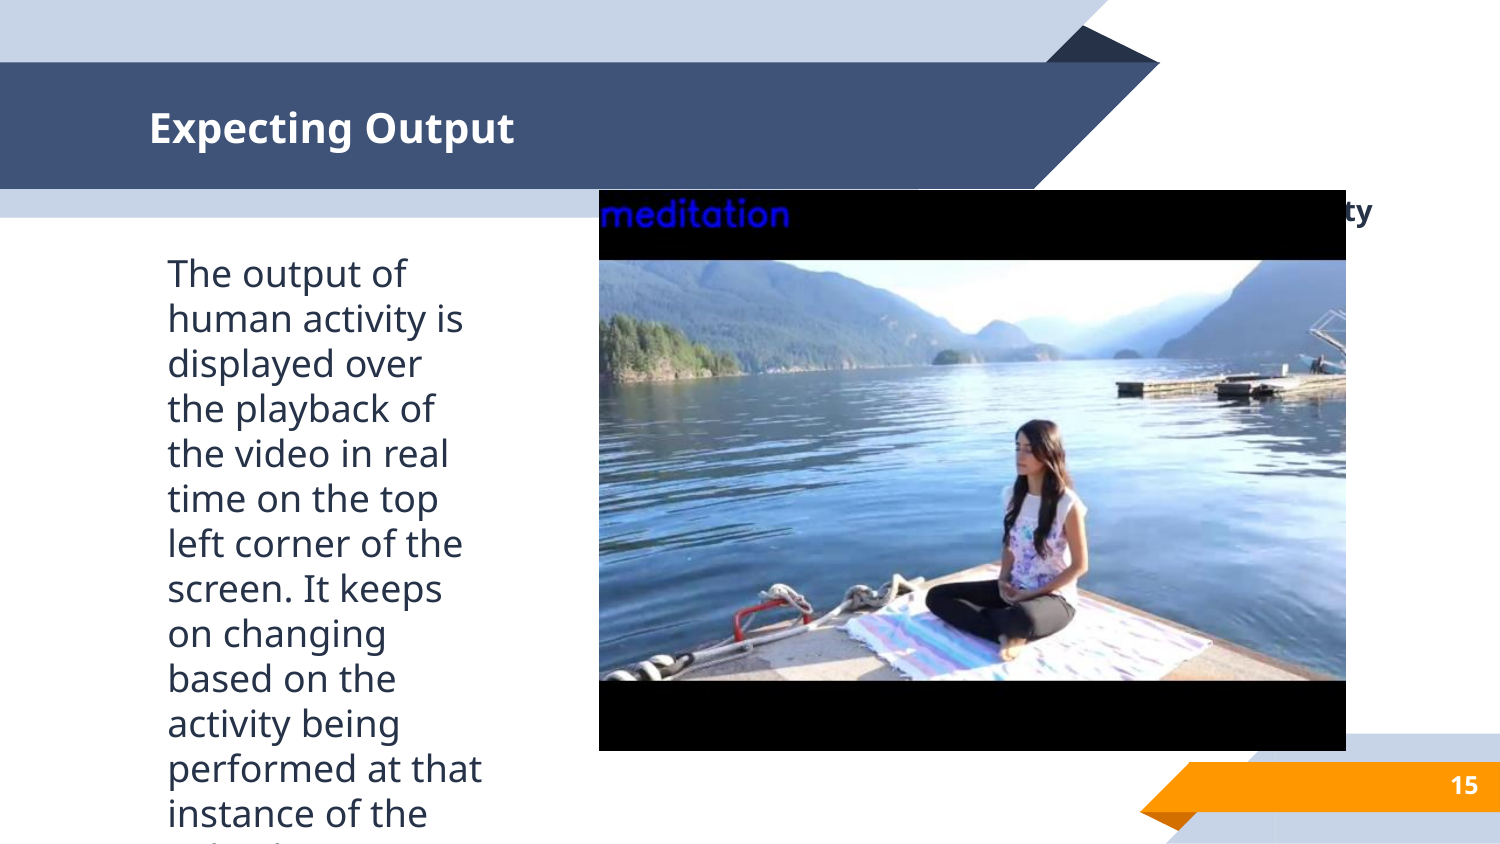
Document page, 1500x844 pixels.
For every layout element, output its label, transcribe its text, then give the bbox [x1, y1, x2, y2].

text_box Results for Meditation activity [924, 185, 1500, 773]
list The output of human activity is displayed over the playback of the video in real time on the top left corner of the screen. It keeps on changing based on the activity being performed at that instance of the video being played. [133, 234, 503, 761]
slide_number 15 [1249, 773, 1494, 813]
picture [599, 189, 1346, 751]
title Expecting Output [133, 64, 997, 190]
